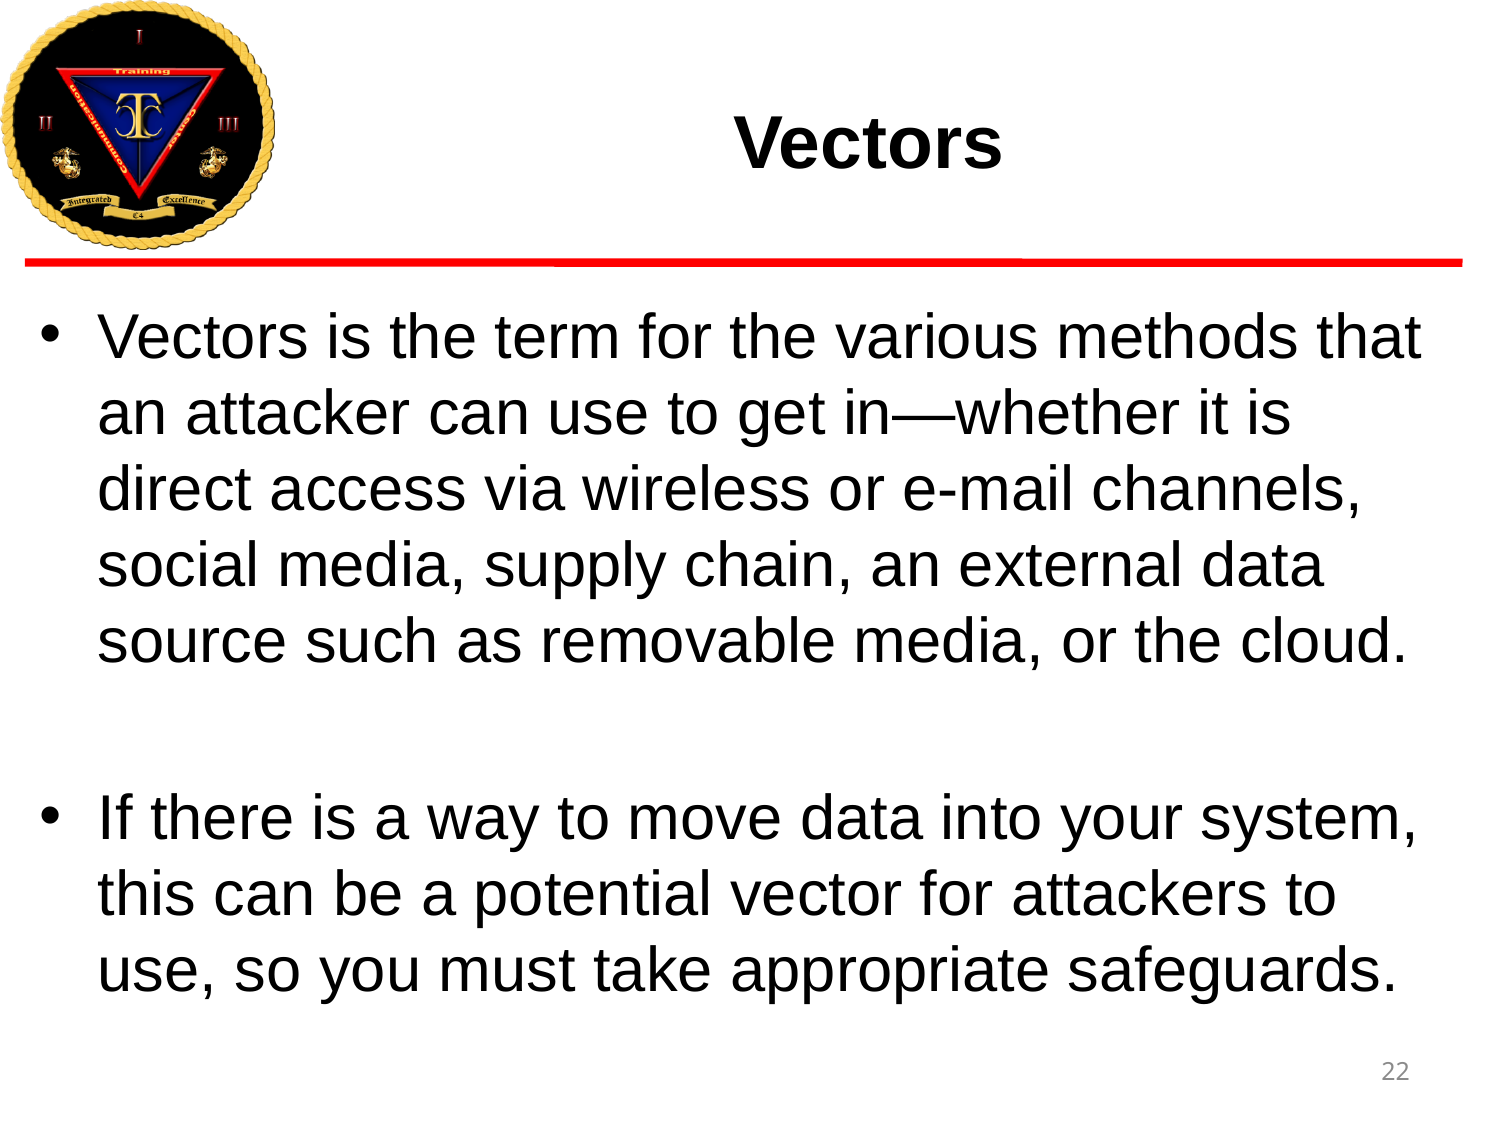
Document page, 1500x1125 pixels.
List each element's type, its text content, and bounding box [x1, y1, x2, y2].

title Vectors [274, 44, 1463, 233]
list Vectors is the term for the various methods that an attacker can use to get in—whether it is direct access via wireless or e-mail channels, social media, supply chain, an external data source such as removable media, or the cloud. If there is a way to move data into your system, this can be a potential vector for attackers to use, so you must take appropriate safeguards. [24, 287, 1463, 1125]
picture [0, 0, 275, 250]
slide_number 22 [1074, 1042, 1425, 1103]
